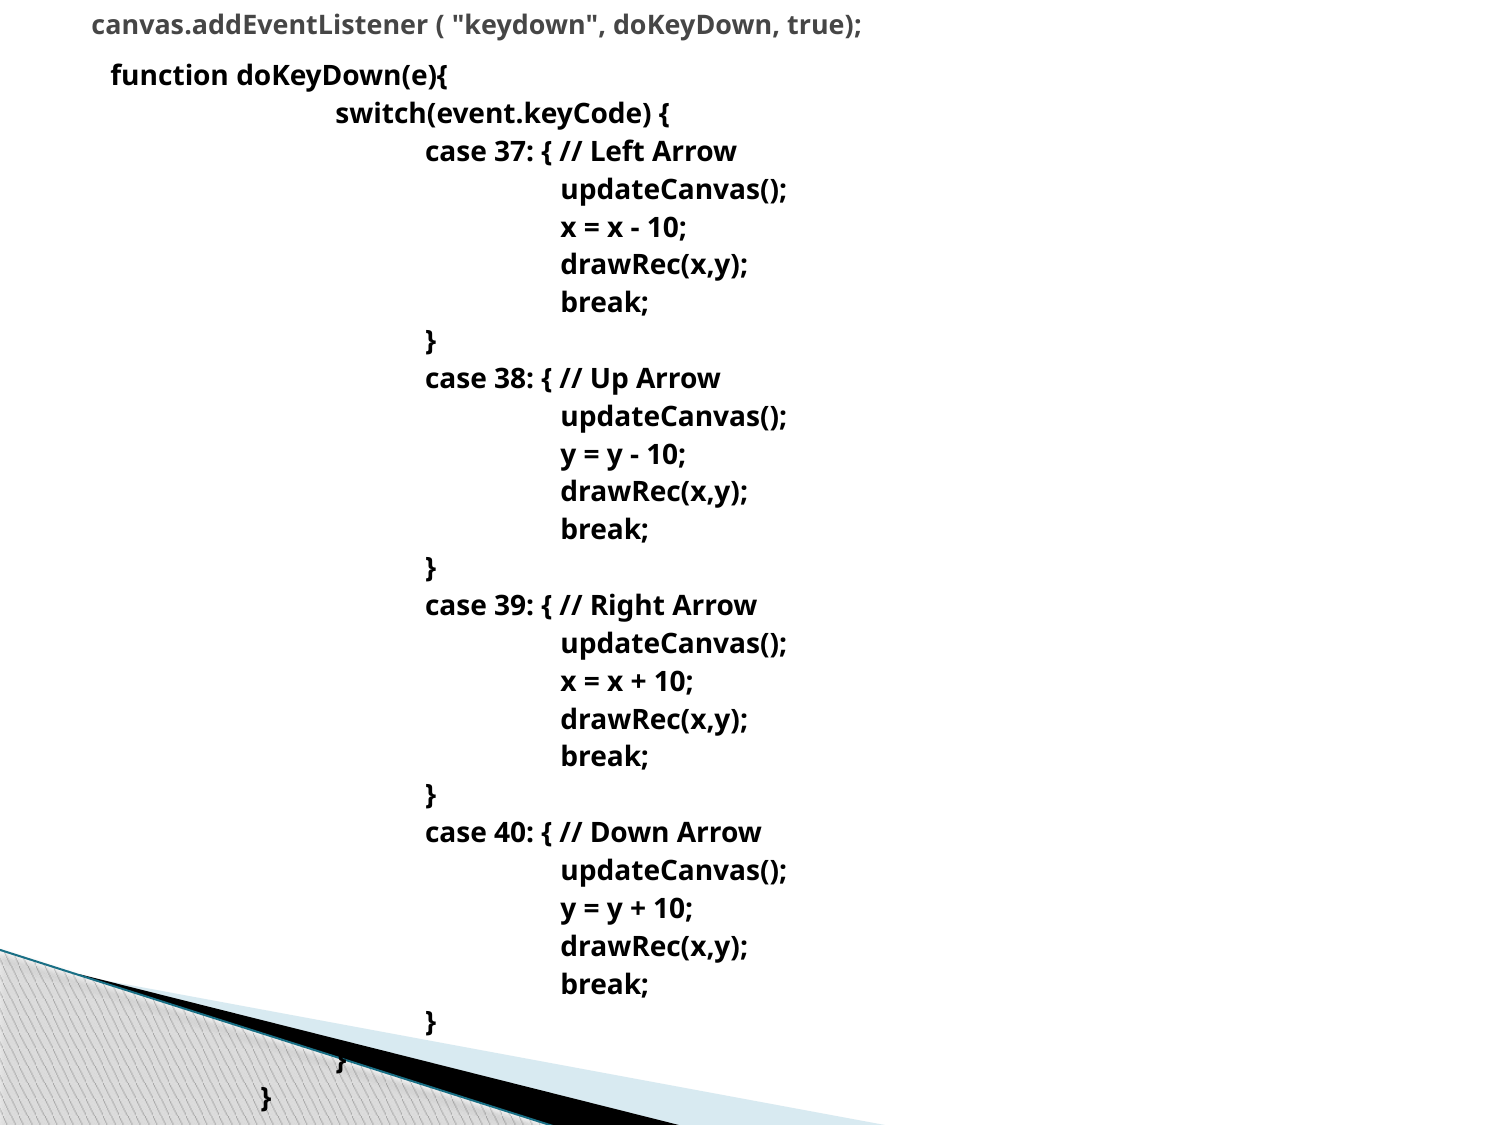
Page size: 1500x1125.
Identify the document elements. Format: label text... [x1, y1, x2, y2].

list function doKeyDown(e){ switch(event.keyCode) { case 37: { // Left Arrow updateCanvas(); x = x - 10; drawRec(x,y); break; } case 38: { // Up Arrow updateCanvas(); y = y - 10; drawRec(x,y); break; } case 39: { // Right Arrow updateCanvas(); x = x + 10; drawRec(x,y); break; } case 40: { // Down Arrow updateCanvas(); y = y + 10; drawRec(x,y); break; } } } [76, 50, 1427, 1125]
title canvas.addEventListener ( "keydown", doKeyDown, true); [76, 0, 1134, 48]
